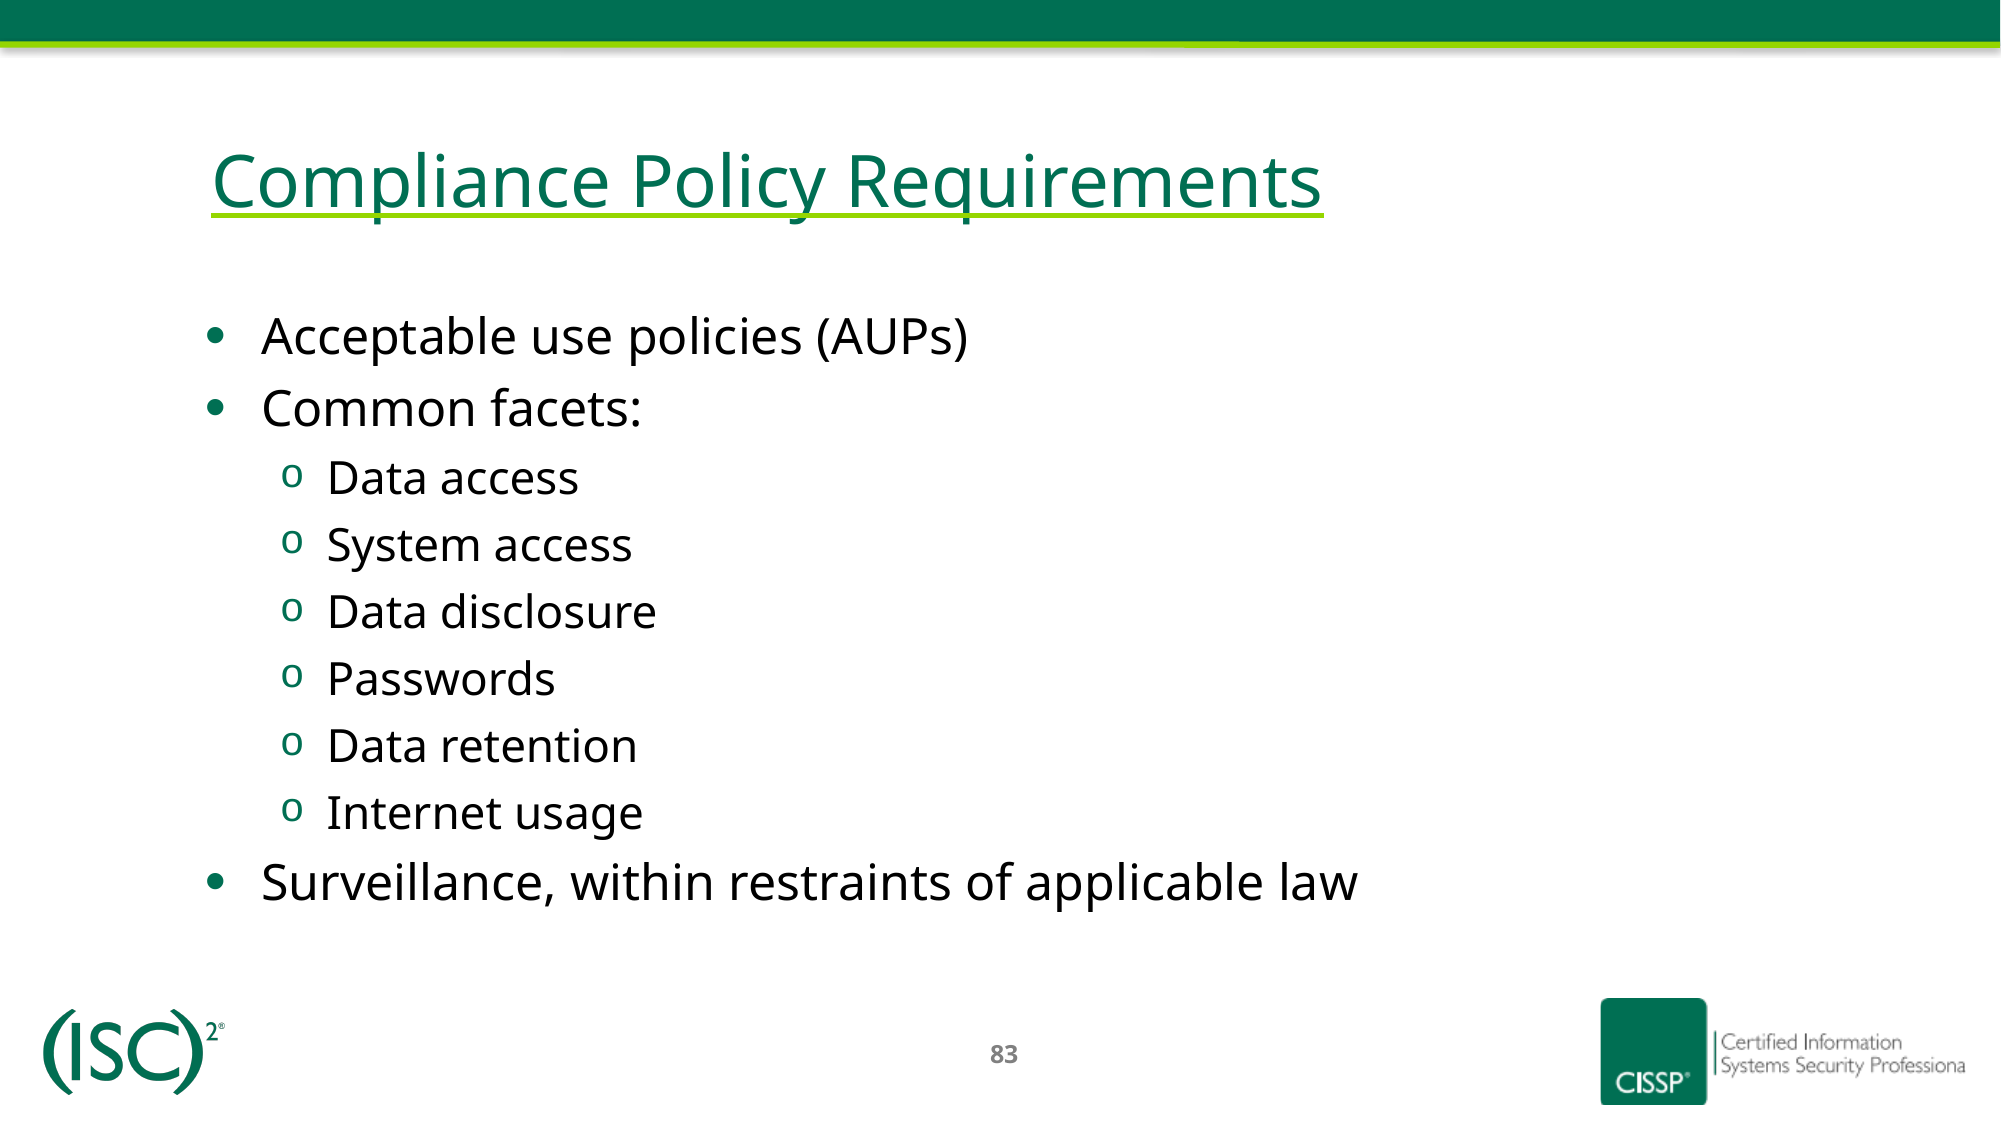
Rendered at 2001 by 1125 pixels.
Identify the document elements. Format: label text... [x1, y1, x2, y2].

title Compliance Policy Requirements [196, 91, 1949, 280]
list Acceptable use policies (AUPs) Common facets: Data access System access Data disclosure Passwords Data retention Internet usage Surveillance, within restraints of applicable law [189, 297, 1811, 961]
picture [40, 1005, 228, 1099]
